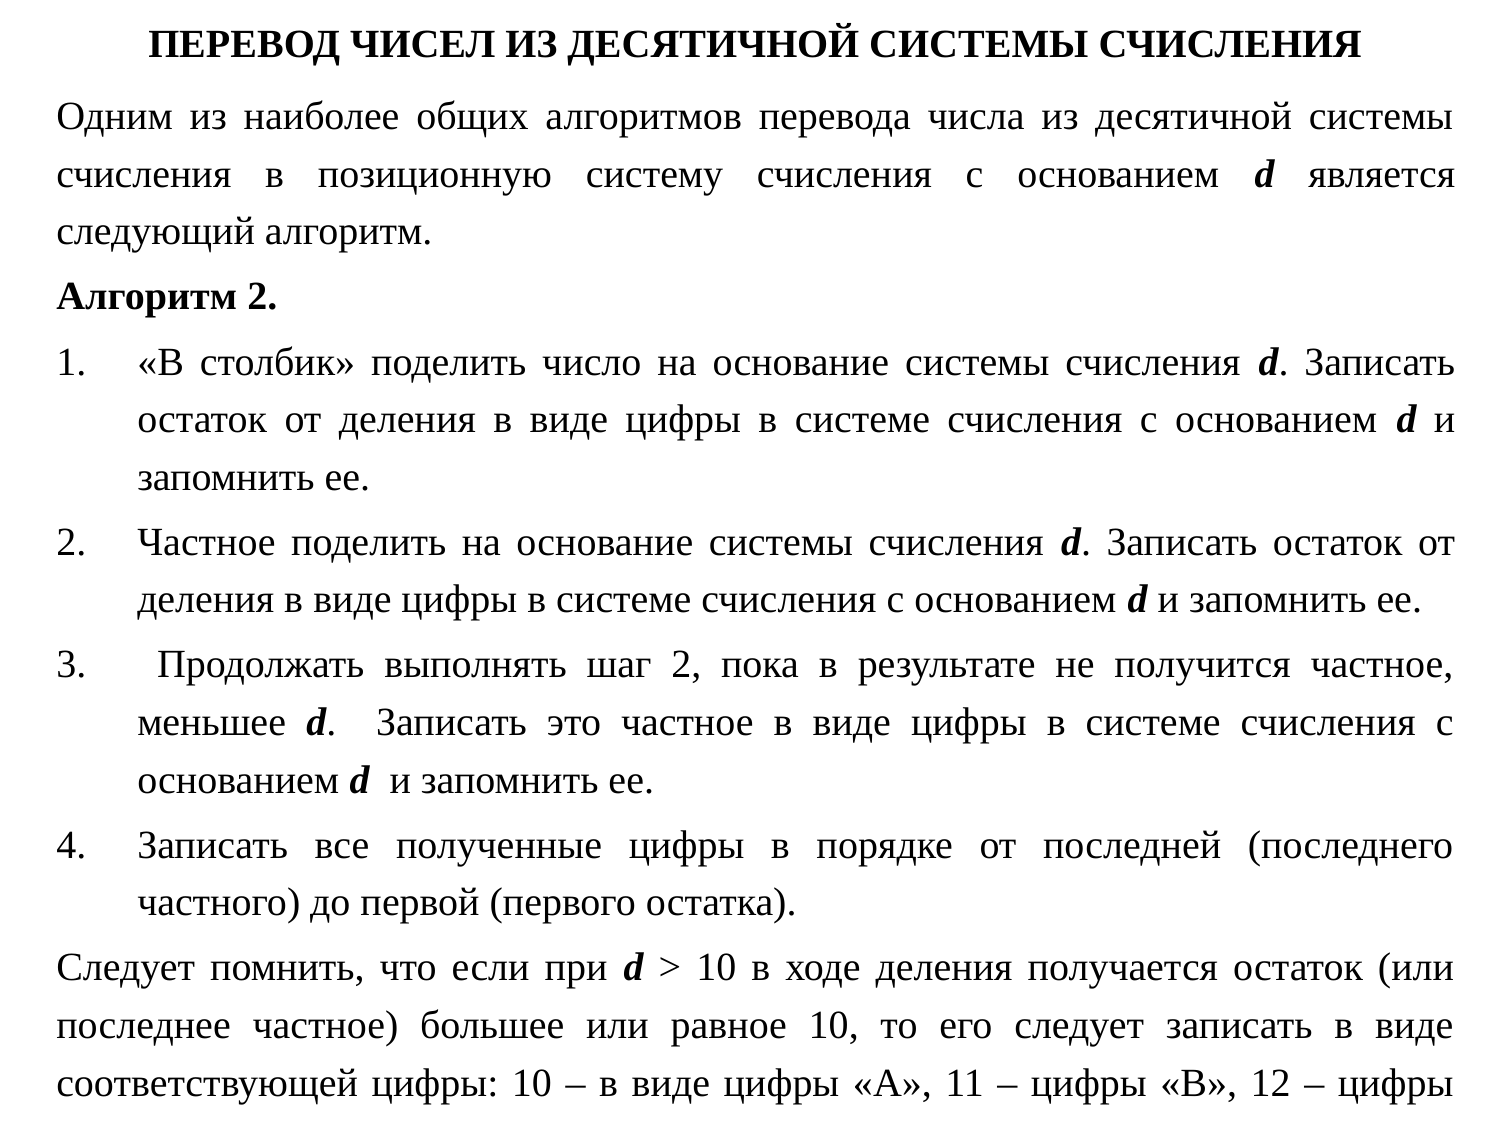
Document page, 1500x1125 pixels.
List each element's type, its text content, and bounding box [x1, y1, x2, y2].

list ПЕРЕВОД ЧИСЕЛ ИЗ ДЕСЯТИЧНОЙ СИСТЕМЫ СЧИСЛЕНИЯ Одним из наиболее общих алгоритмов перевода числа из десятичной системы счисления в позиционную систему счисления с основанием d является следующий алгоритм. Алгоритм 2. «В столбик» поделить число на основание системы счисления d. Записать остаток от деления в виде цифры в системе счисления с основанием d и запомнить ее. Частное поделить на основание системы счисления d. Записать остаток от деления в виде цифры в системе счисления с основанием d и запомнить ее. Продолжать выполнять шаг 2, пока в результате не получится частное, меньшее d. Записать это частное в виде цифры в системе счисления с основанием d и запомнить ее. Записать все полученные цифры в порядке от последней (последнего частного) до первой (первого остатка). Следует помнить, что если при d > 10 в ходе деления получается остаток (или последнее частное) большее или равное 10, то его следует записать в виде соответствующей цифры: 10 – в виде цифры «A», 11 – цифры «B», 12 – цифры «C» и т. д. [41, 0, 1471, 1125]
